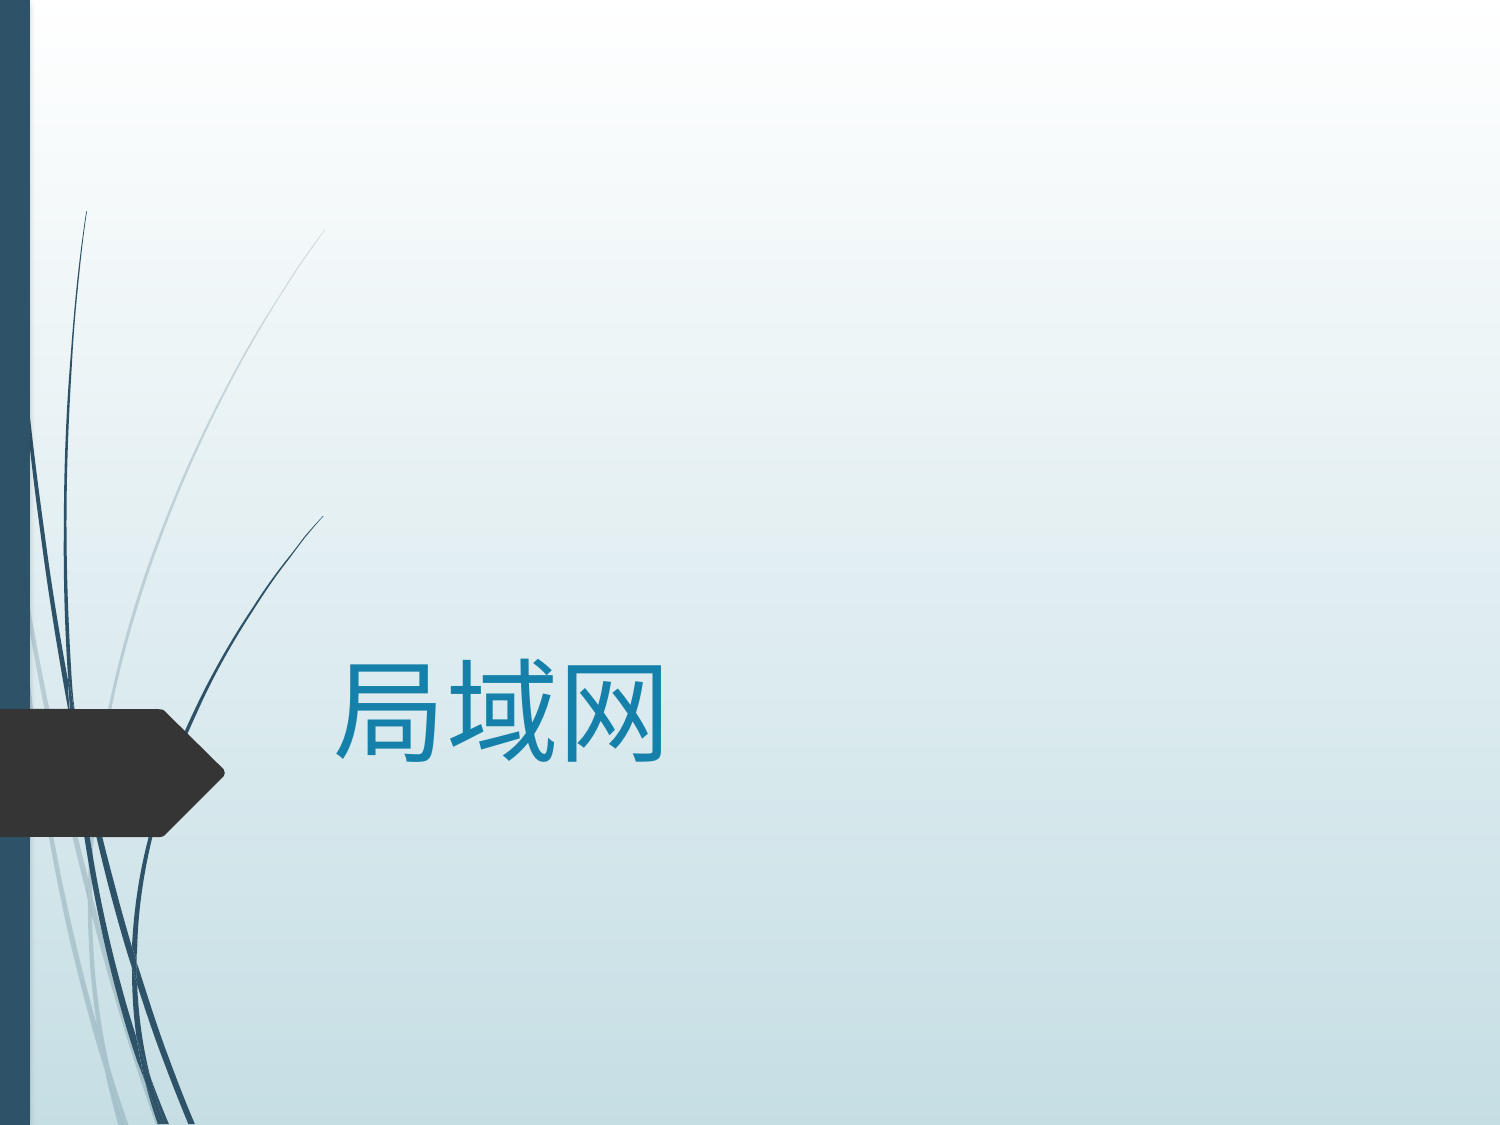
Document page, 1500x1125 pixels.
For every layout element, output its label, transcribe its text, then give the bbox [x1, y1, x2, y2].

title 局域网 [318, 412, 1402, 784]
